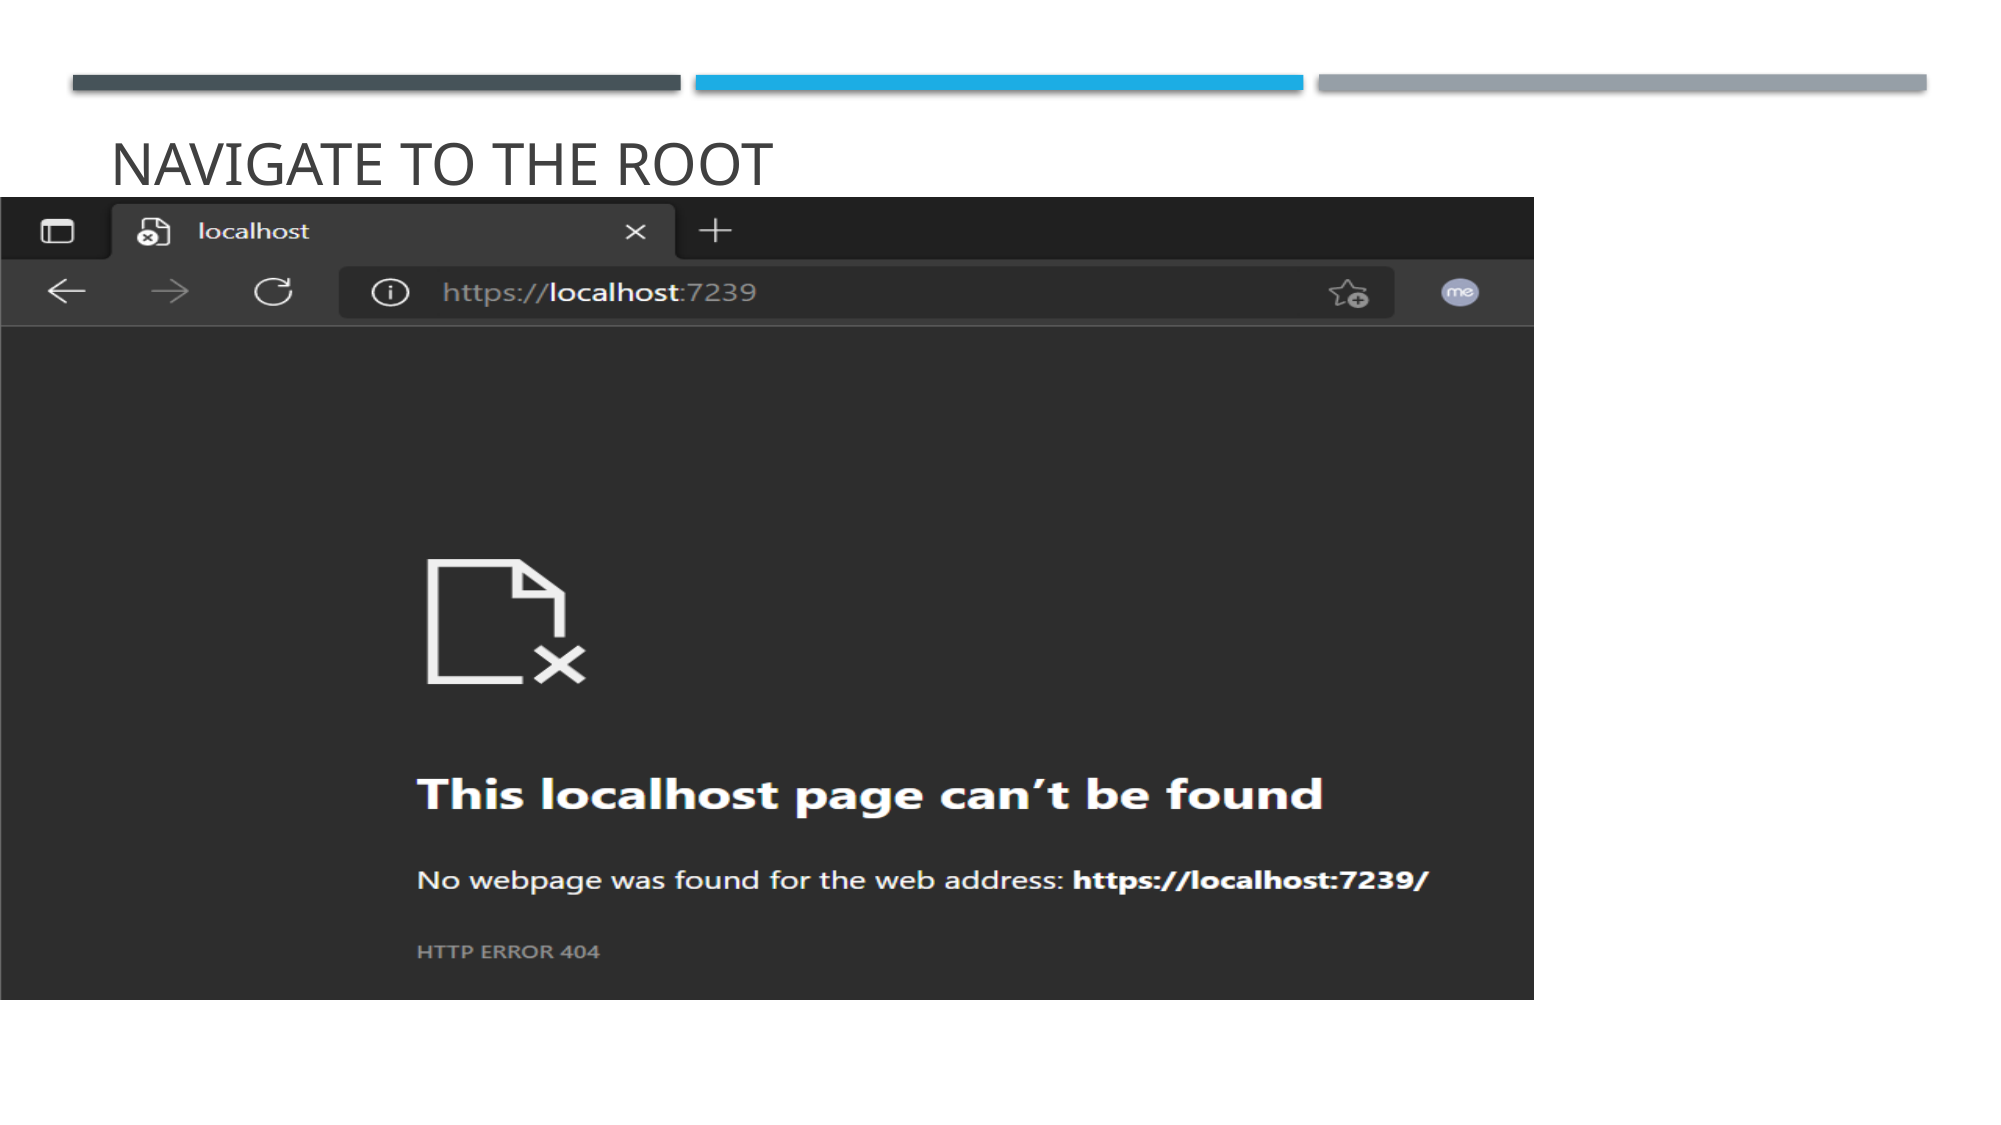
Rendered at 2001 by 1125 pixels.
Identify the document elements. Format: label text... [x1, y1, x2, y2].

title Navigate to the root [95, 115, 1905, 205]
picture [0, 196, 1534, 1001]
